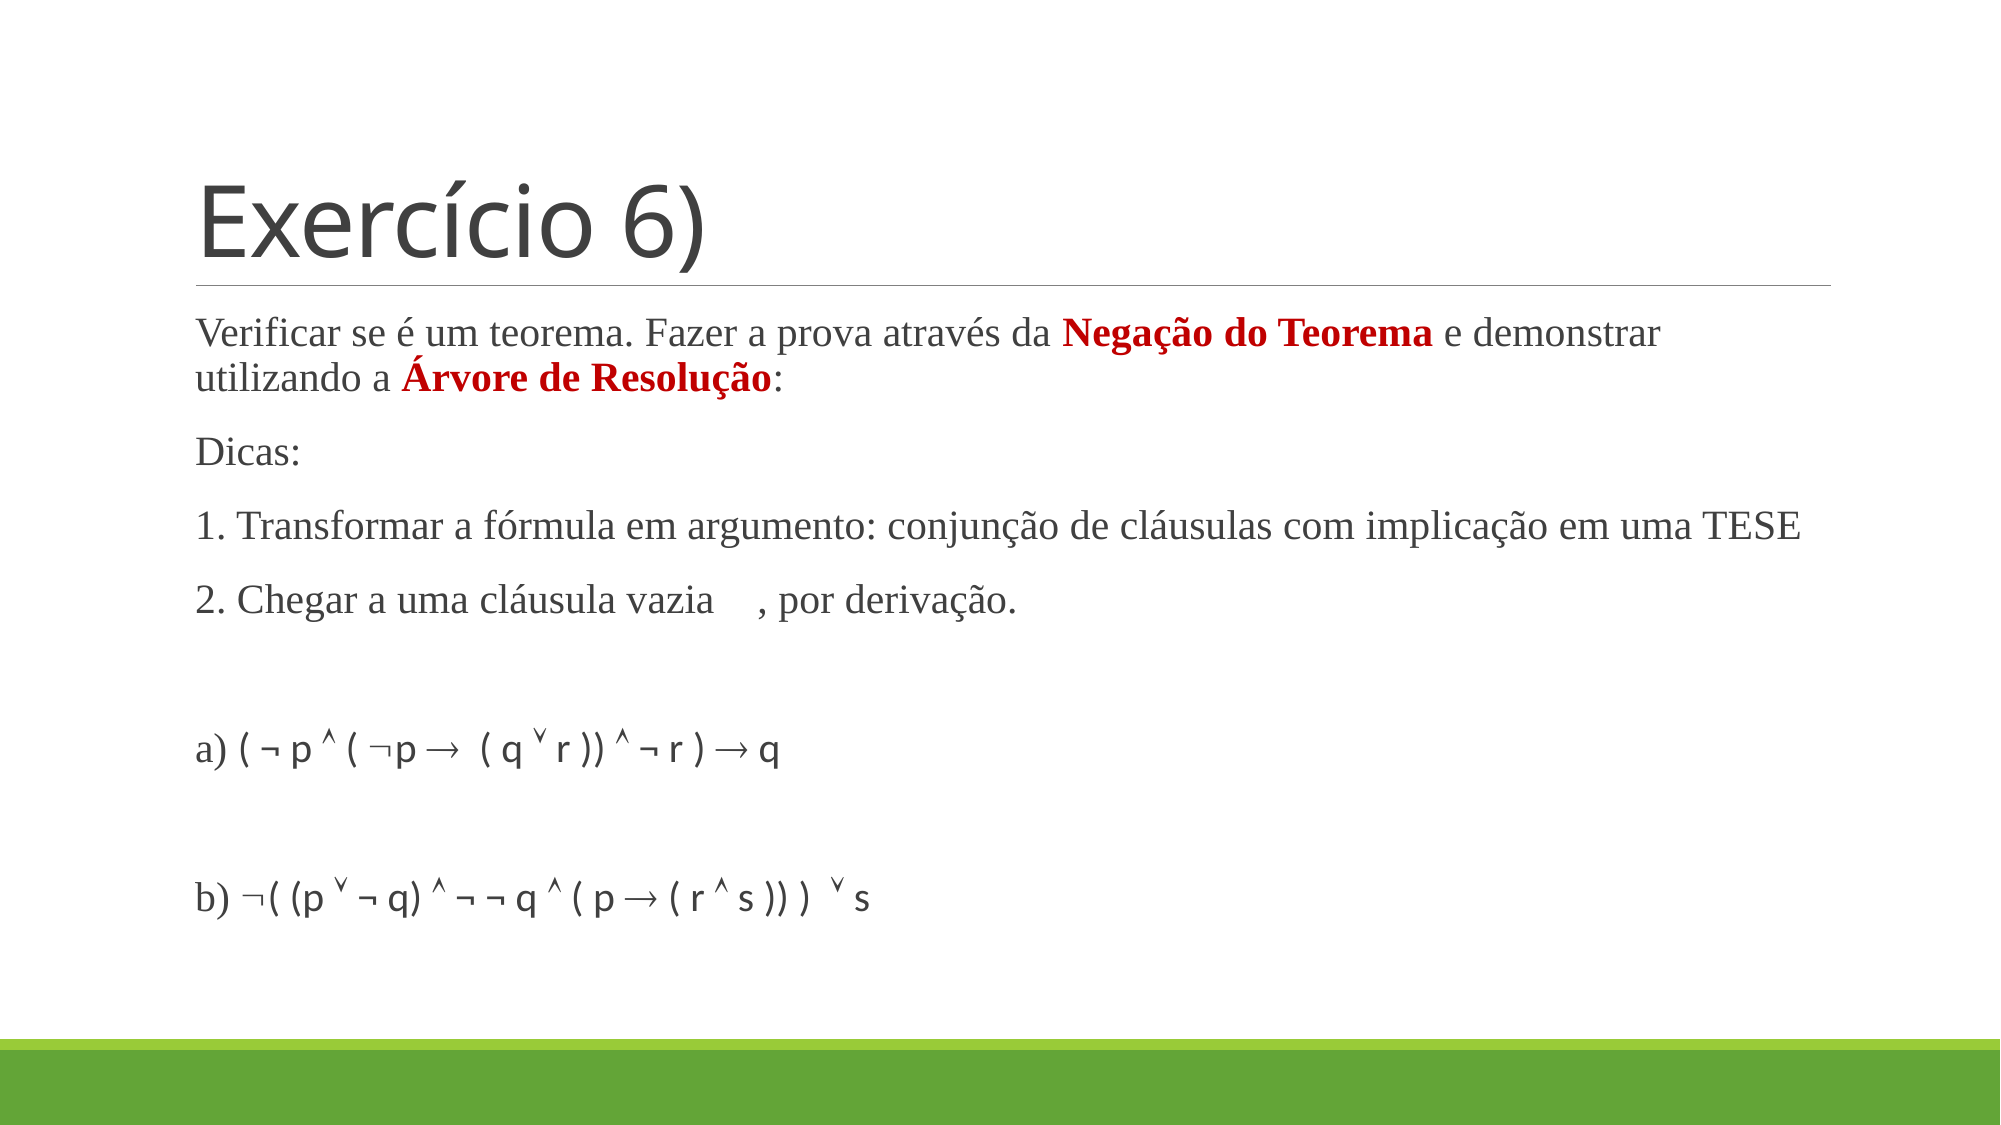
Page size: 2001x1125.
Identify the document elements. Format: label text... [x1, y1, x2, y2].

list Verificar se é um teorema. Fazer a prova através da Negação do Teorema e demonstrar utilizando a Árvore de Resolução: Dicas: 1. Transformar a fórmula em argumento: conjunção de cláusulas com implicação em uma TESE 2. Chegar a uma cláusula vazia , por derivação. a) ( ¬ p  ( p  ( q  r ))  ¬ r )  q b) ( (p  ¬ q)  ¬ ¬ q  ( p  ( r  s )) )  s [180, 302, 1830, 963]
title Exercício 6) [180, 47, 1830, 285]
